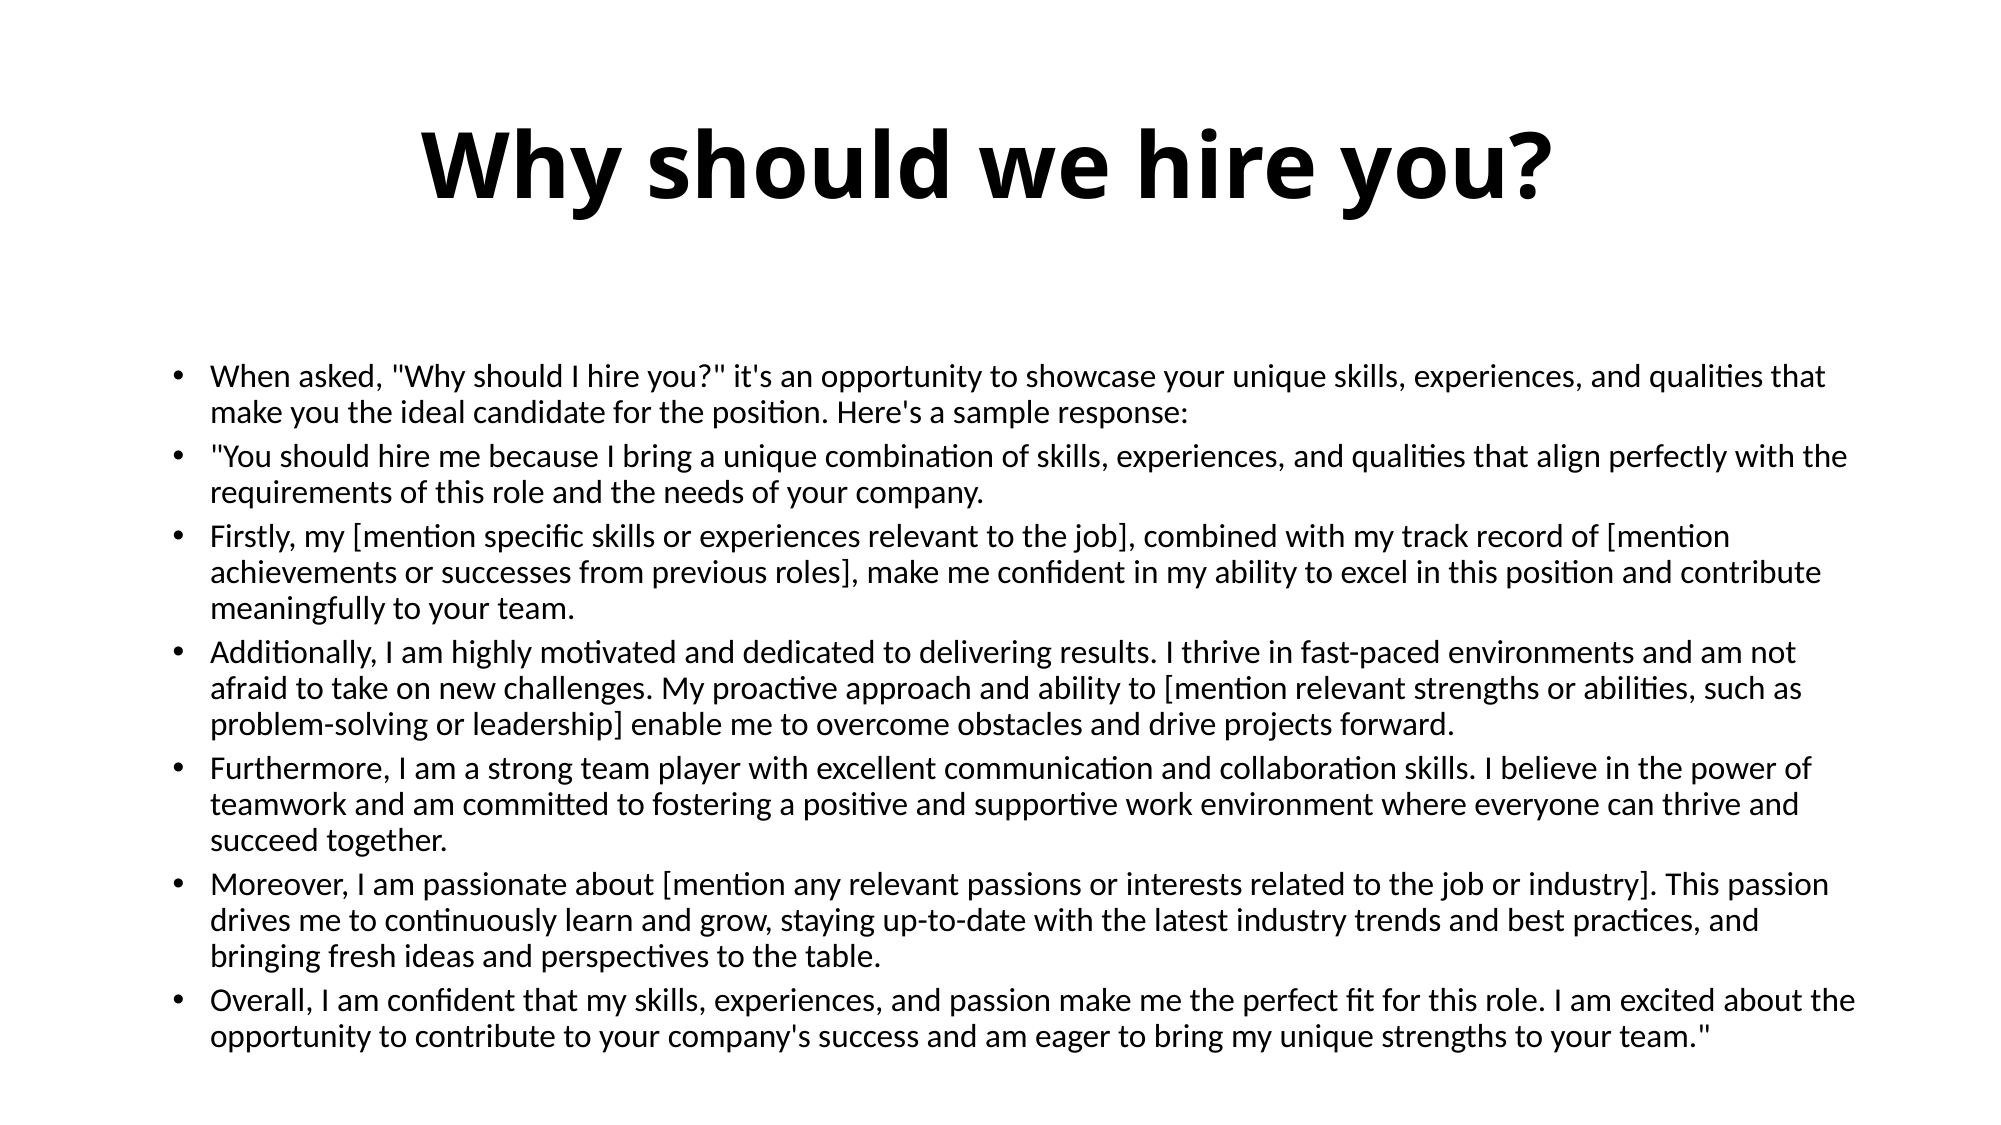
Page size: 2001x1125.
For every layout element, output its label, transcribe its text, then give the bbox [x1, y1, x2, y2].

list When asked, "Why should I hire you?" it's an opportunity to showcase your unique skills, experiences, and qualities that make you the ideal candidate for the position. Here's a sample response: "You should hire me because I bring a unique combination of skills, experiences, and qualities that align perfectly with the requirements of this role and the needs of your company. Firstly, my [mention specific skills or experiences relevant to the job], combined with my track record of [mention achievements or successes from previous roles], make me confident in my ability to excel in this position and contribute meaningfully to your team. Additionally, I am highly motivated and dedicated to delivering results. I thrive in fast-paced environments and am not afraid to take on new challenges. My proactive approach and ability to [mention relevant strengths or abilities, such as problem-solving or leadership] enable me to overcome obstacles and drive projects forward. Furthermore, I am a strong team player with excellent communication and collaboration skills. I believe in the power of teamwork and am committed to fostering a positive and supportive work environment where everyone can thrive and succeed together. Moreover, I am passionate about [mention any relevant passions or interests related to the job or industry]. This passion drives me to continuously learn and grow, staying up-to-date with the latest industry trends and best practices, and bringing fresh ideas and perspectives to the table. Overall, I am confident that my skills, experiences, and passion make me the perfect fit for this role. I am excited about the opportunity to contribute to your company's success and am eager to bring my unique strengths to your team." [157, 351, 1883, 1066]
title Why should we hire you? [137, 59, 1863, 278]
